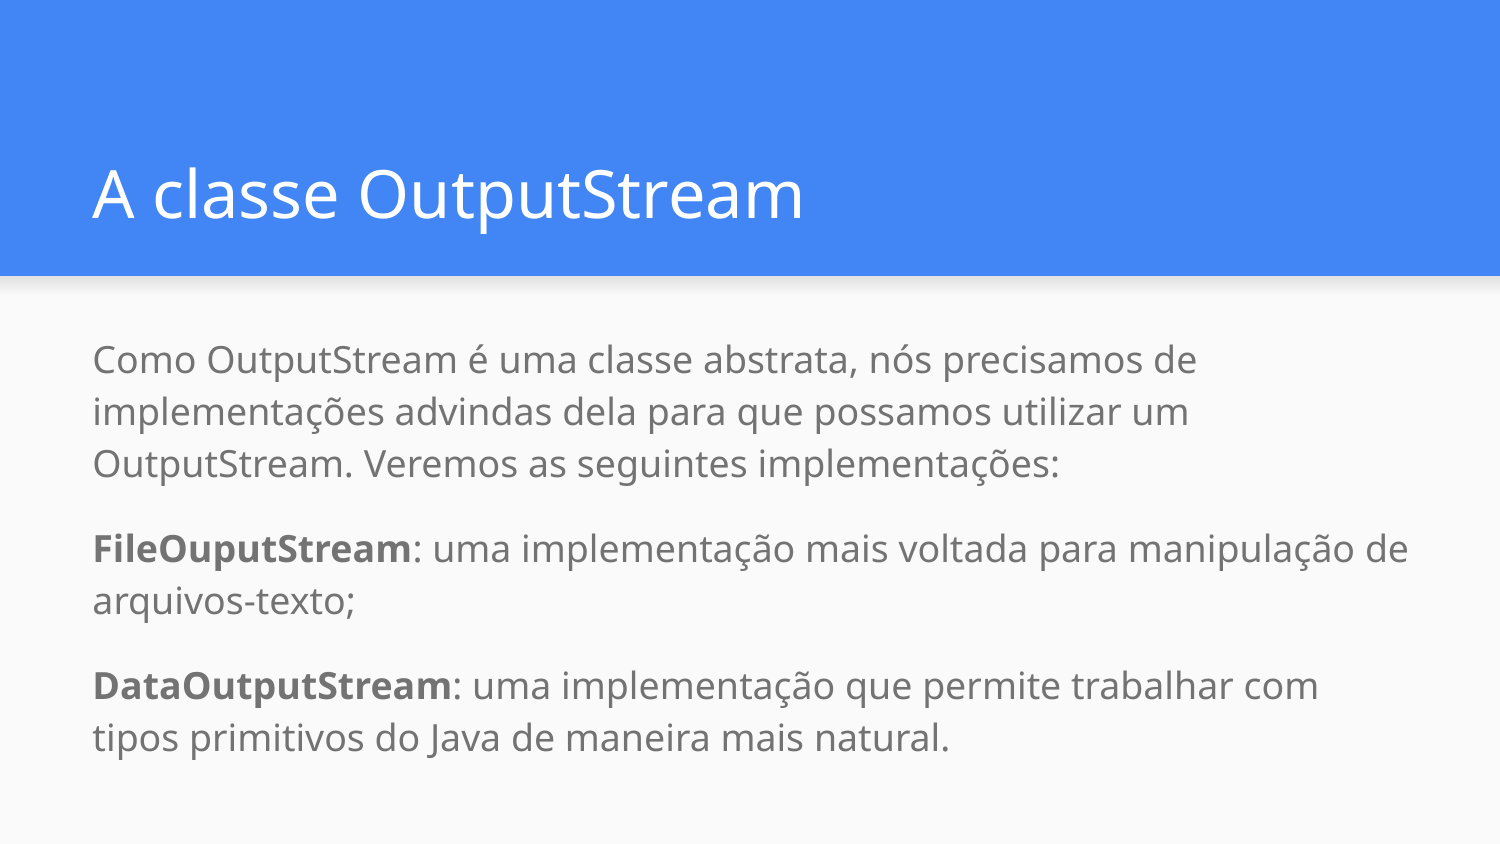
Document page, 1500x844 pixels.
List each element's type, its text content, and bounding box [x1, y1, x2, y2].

title A classe OutputStream [77, 121, 1427, 248]
list Como OutputStream é uma classe abstrata, nós precisamos de implementações advindas dela para que possamos utilizar um OutputStream. Veremos as seguintes implementações: FileOuputStream: uma implementação mais voltada para manipulação de arquivos-texto; DataOutputStream: uma implementação que permite trabalhar com tipos primitivos do Java de maneira mais natural. [77, 314, 1427, 760]
